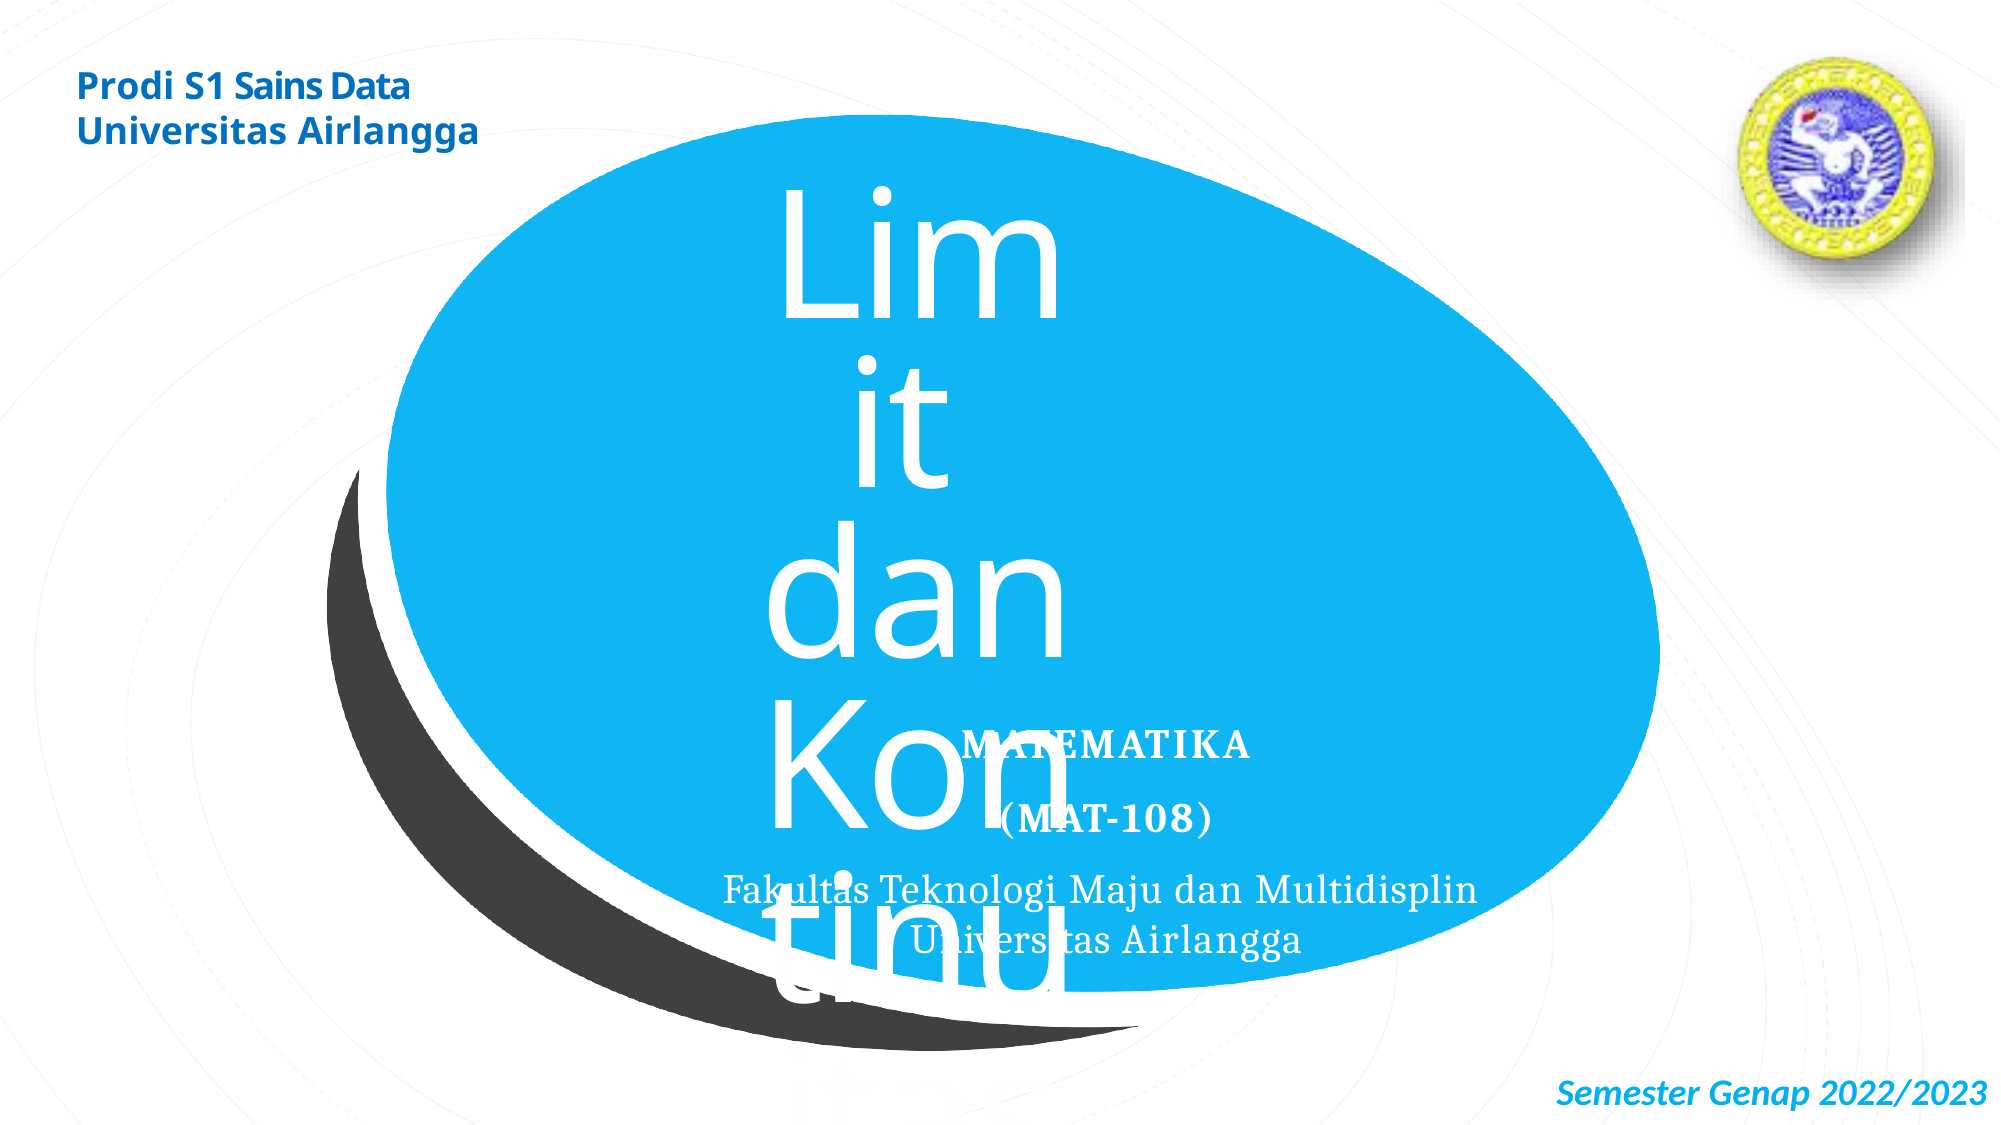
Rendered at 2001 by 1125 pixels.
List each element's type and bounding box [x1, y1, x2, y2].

text_box [1704, 50, 1965, 324]
picture [0, 0, 2000, 1125]
